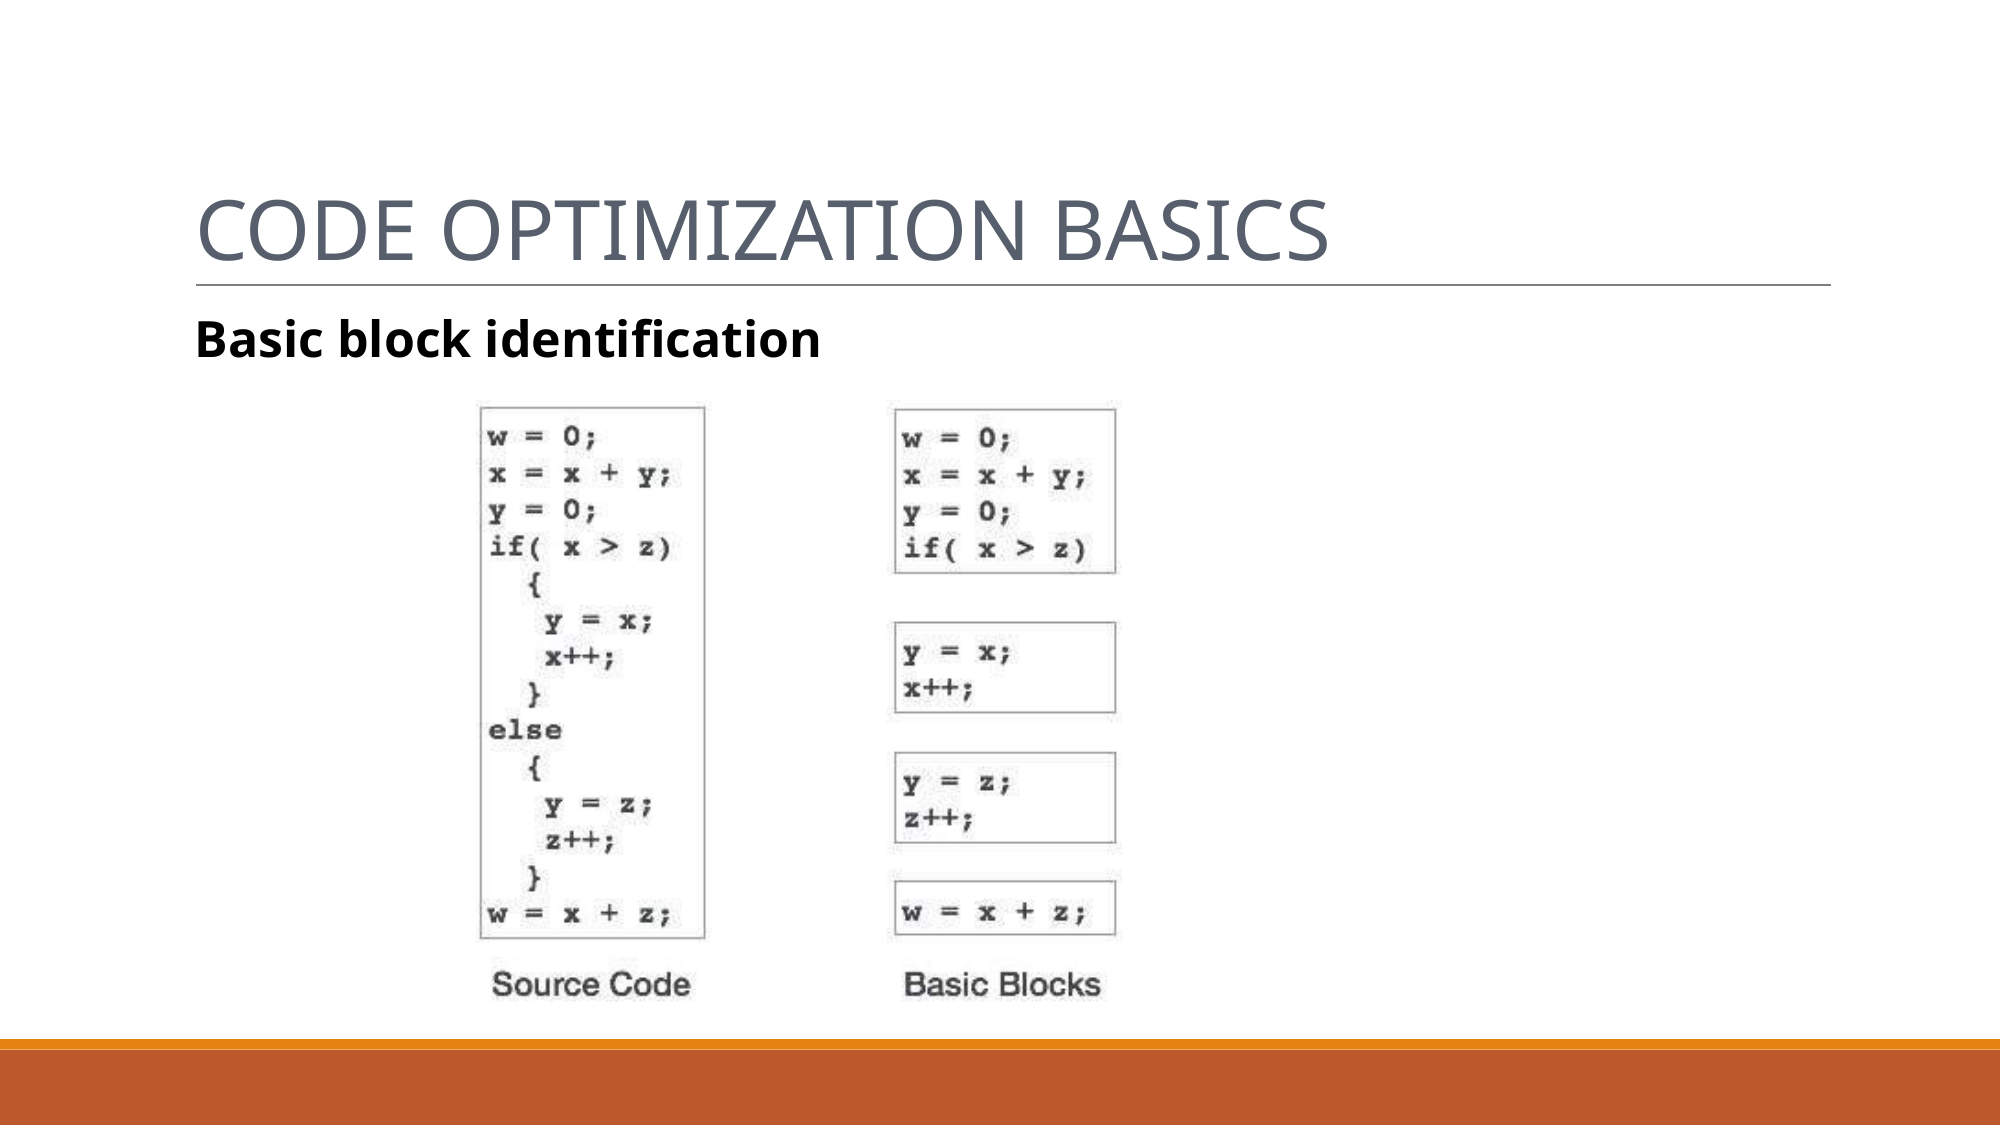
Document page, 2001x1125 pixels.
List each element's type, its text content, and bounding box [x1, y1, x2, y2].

text_box Code Optimization basics [180, 47, 1830, 285]
text_box Basic block identification [180, 299, 1858, 375]
picture [462, 400, 1135, 1011]
